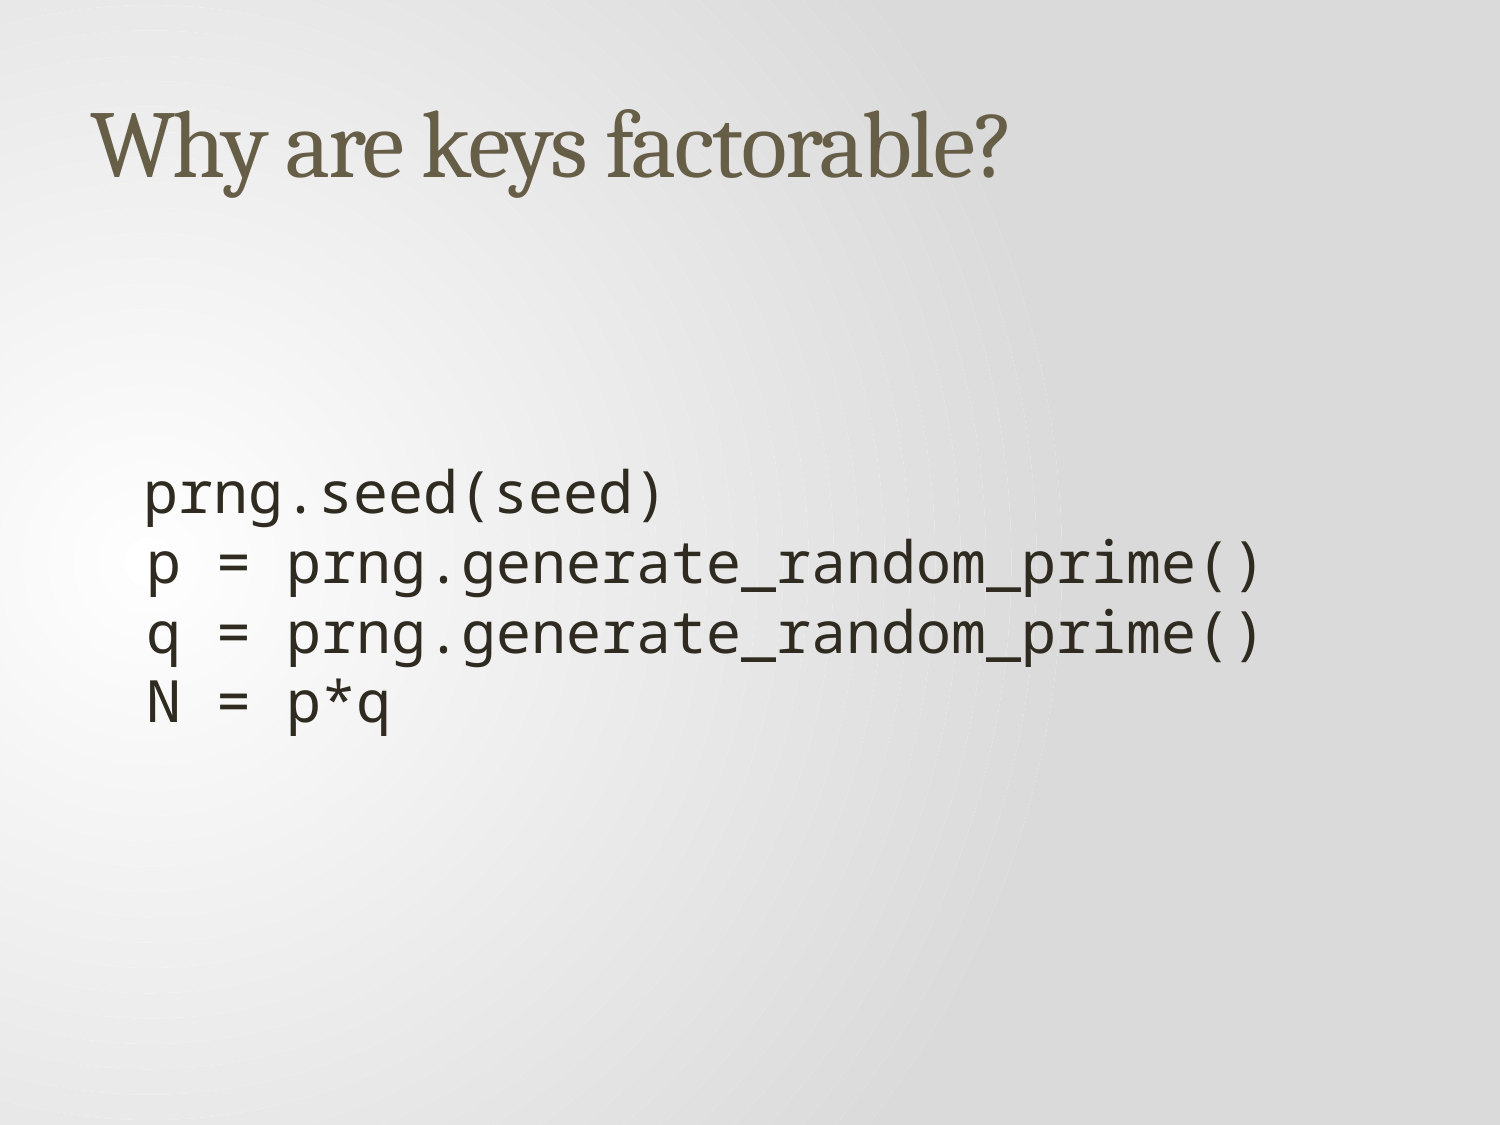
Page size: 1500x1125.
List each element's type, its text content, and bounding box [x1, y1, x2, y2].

title Why are keys factorable? [75, 45, 1422, 233]
list prng.seed(seed) p = prng.generate_random_prime() q = prng.generate_random_prime() N = p*q [75, 262, 1422, 1050]
